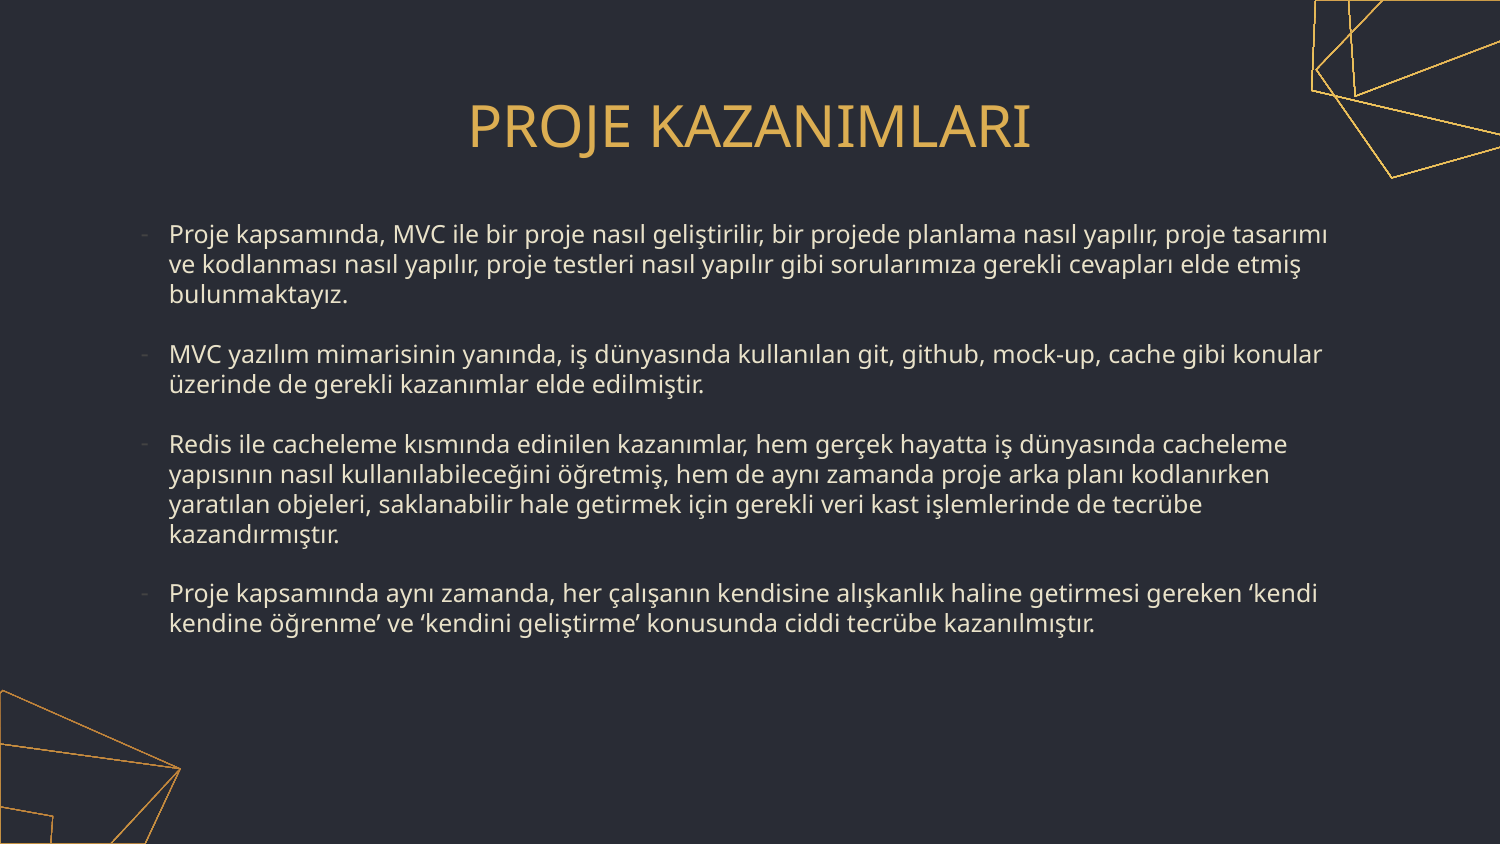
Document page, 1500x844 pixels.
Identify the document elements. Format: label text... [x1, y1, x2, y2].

subtitle Proje kapsamında, MVC ile bir proje nasıl geliştirilir, bir projede planlama nasıl yapılır, proje tasarımı ve kodlanması nasıl yapılır, proje testleri nasıl yapılır gibi sorularımıza gerekli cevapları elde etmiş bulunmaktayız. MVC yazılım mimarisinin yanında, iş dünyasında kullanılan git, github, mock-up, cache gibi konular üzerinde de gerekli kazanımlar elde edilmiştir. Redis ile cacheleme kısmında edinilen kazanımlar, hem gerçek hayatta iş dünyasında cacheleme yapısının nasıl kullanılabileceğini öğretmiş, hem de aynı zamanda proje arka planı kodlanırken yaratılan objeleri, saklanabilir hale getirmek için gerekli veri kast işlemlerinde de tecrübe kazandırmıştır. Proje kapsamında aynı zamanda, her çalışanın kendisine alışkanlık haline getirmesi gereken ‘kendi kendine öğrenme’ ve ‘kendini geliştirme’ konusunda ciddi tecrübe kazanılmıştır. [102, 173, 1365, 753]
title PROJE KAZANIMLARI [327, 88, 1173, 160]
